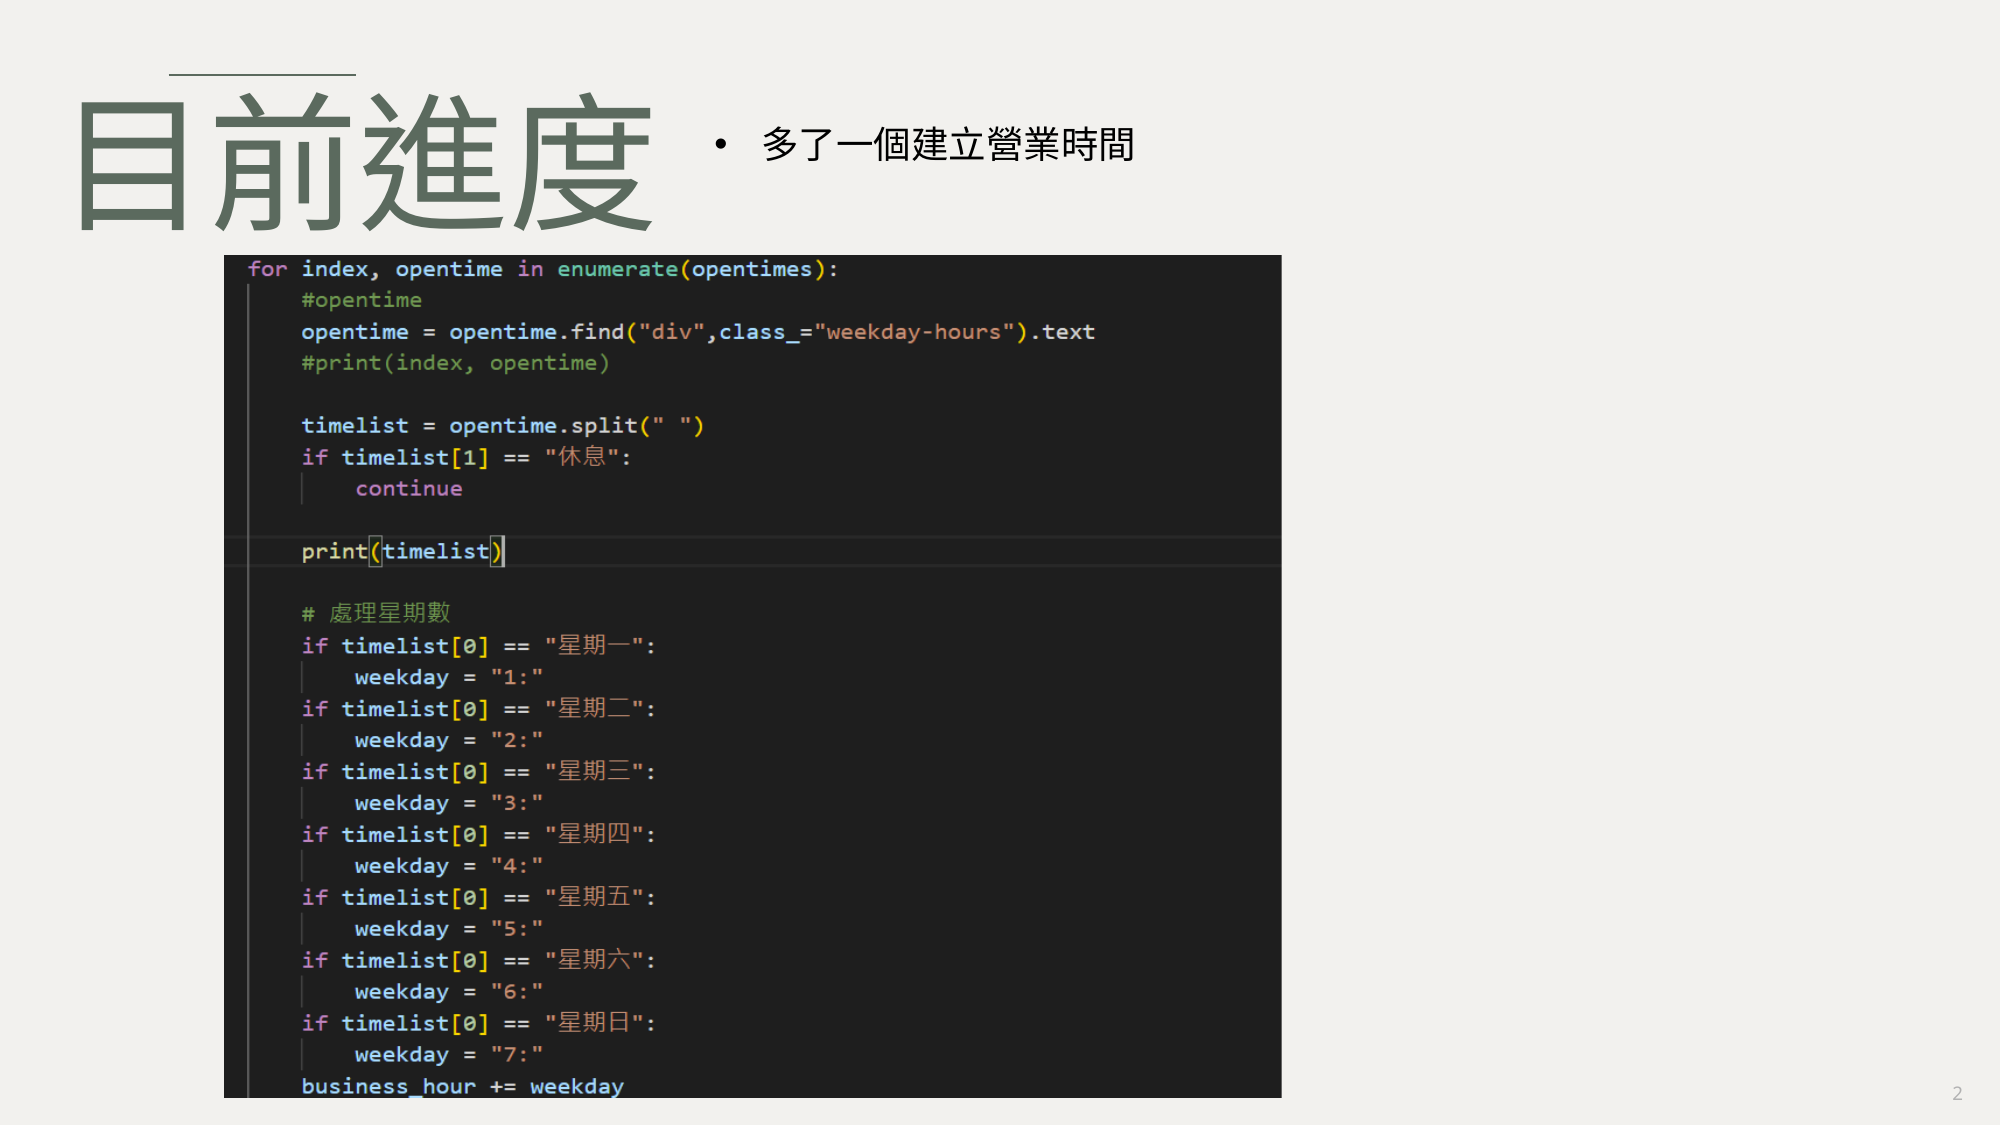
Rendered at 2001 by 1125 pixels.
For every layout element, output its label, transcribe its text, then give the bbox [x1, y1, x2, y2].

text_box 多了一個建立營業時間 [699, 113, 1152, 174]
slide_number 2 [1528, 1064, 1979, 1124]
title 目前進度 [43, 82, 698, 266]
picture [224, 255, 1282, 1098]
